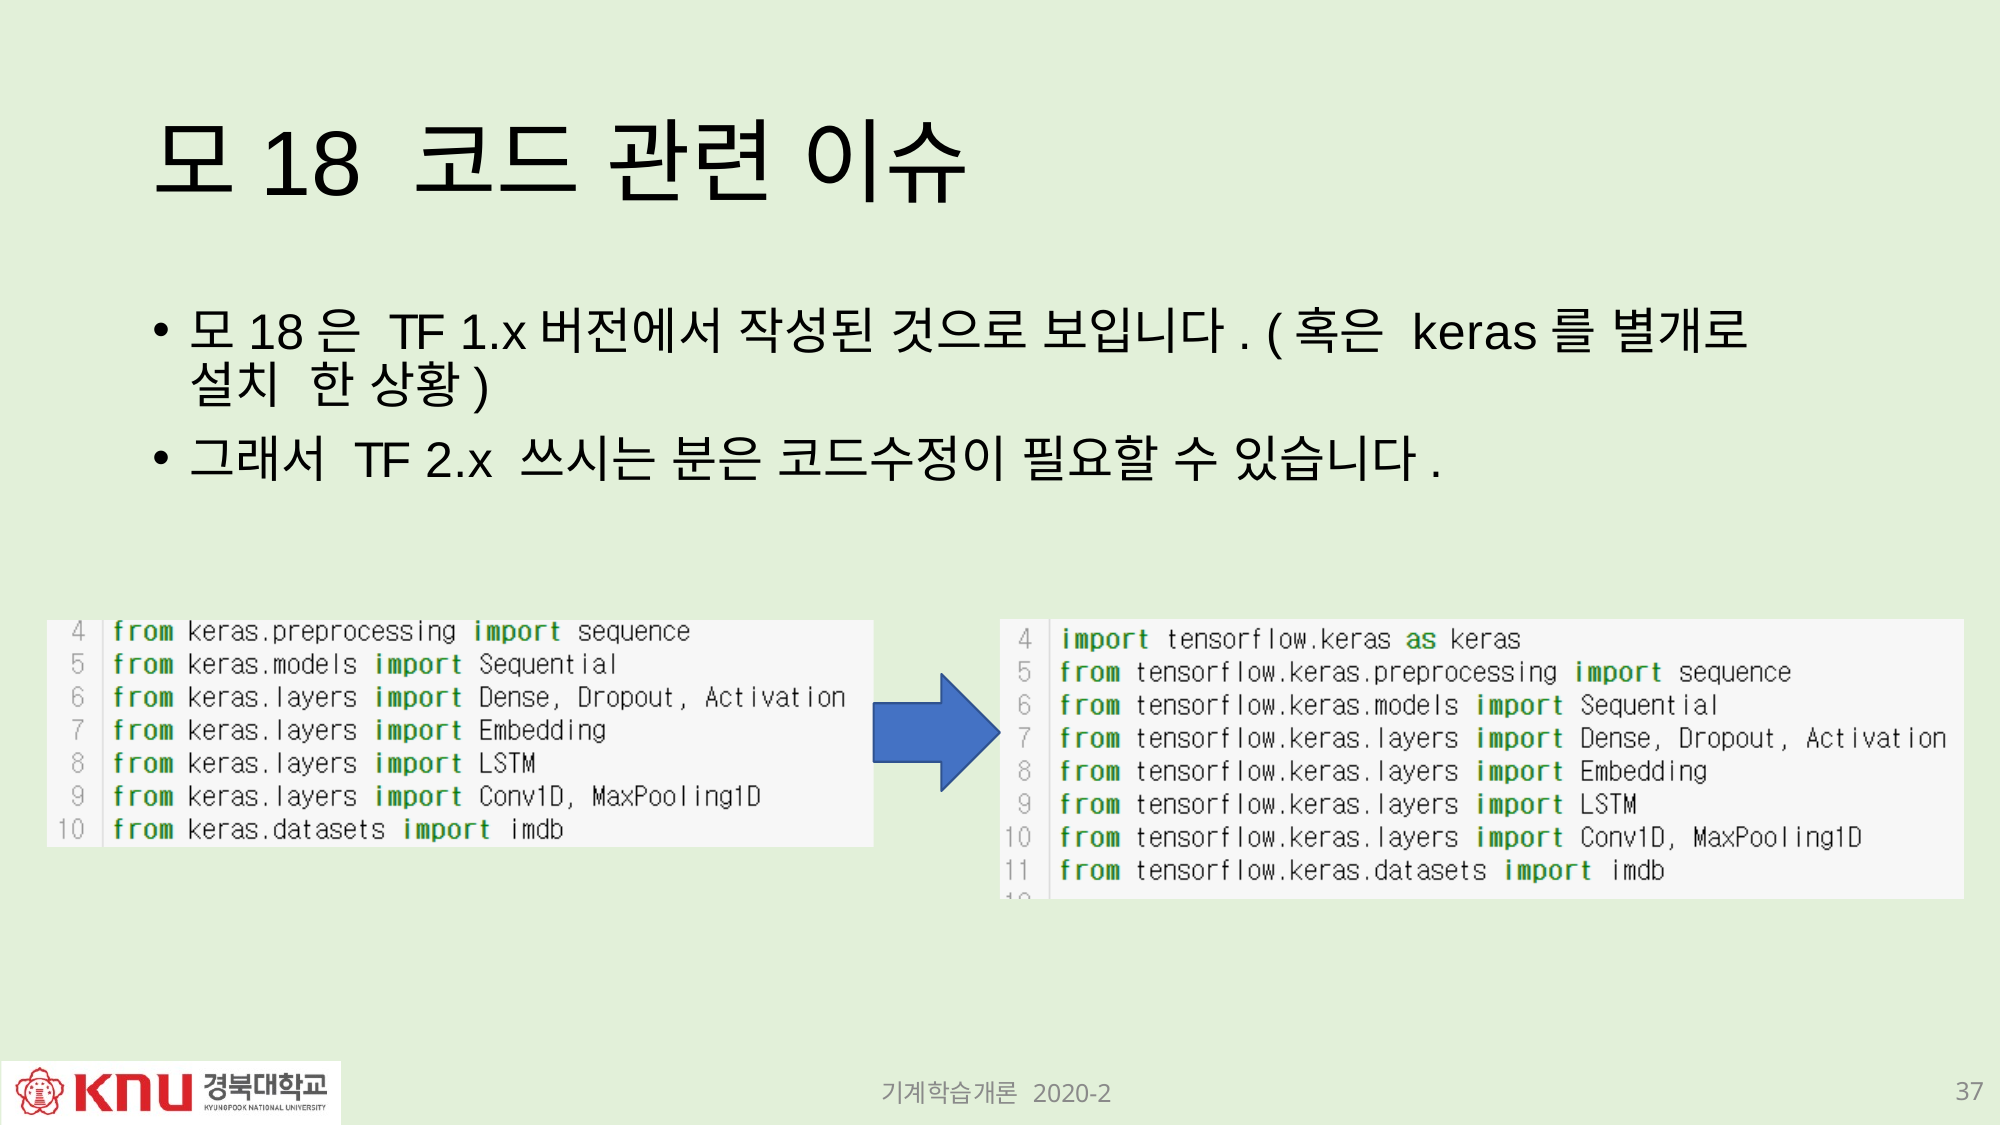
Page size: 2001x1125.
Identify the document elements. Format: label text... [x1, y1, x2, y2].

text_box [46, 619, 1965, 899]
text_box [1, 1061, 341, 1125]
text_box [0, 0, 2000, 1125]
slide_number 37 [1949, 1071, 1990, 1125]
title 모18 코드 관련 이슈 [150, 101, 974, 292]
text_box 모18은 TF 1.x버전에서 작성된 것으로 보입니다. (혹은 keras를 별개로 설치 한 상황) 그래서 TF 2.x 쓰시는 분은 코드수정이 필요할 수 있습니다. [150, 296, 1845, 488]
footer 기계학습개론 2020-2 [878, 1073, 1121, 1125]
